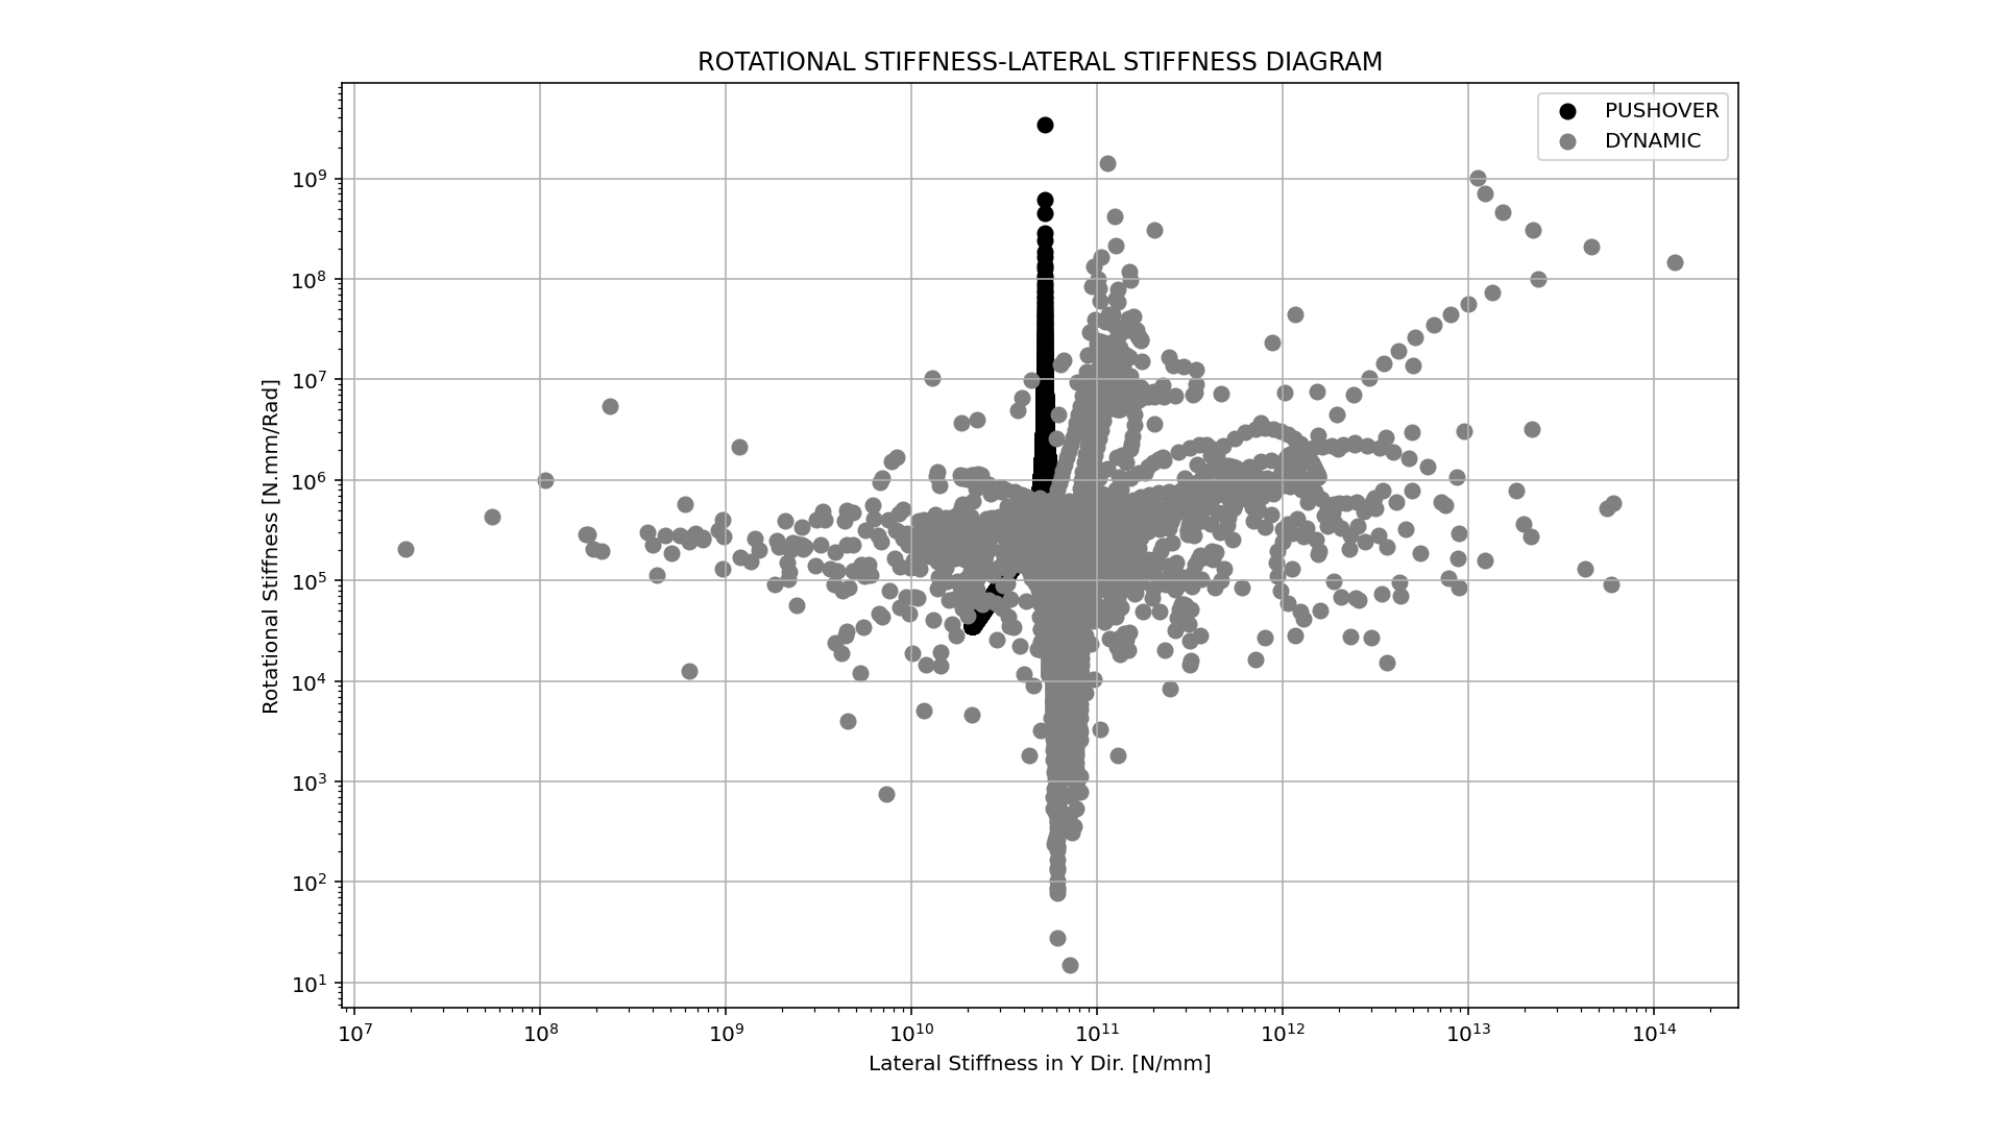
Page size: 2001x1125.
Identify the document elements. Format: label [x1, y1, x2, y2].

picture [247, 36, 1753, 1089]
